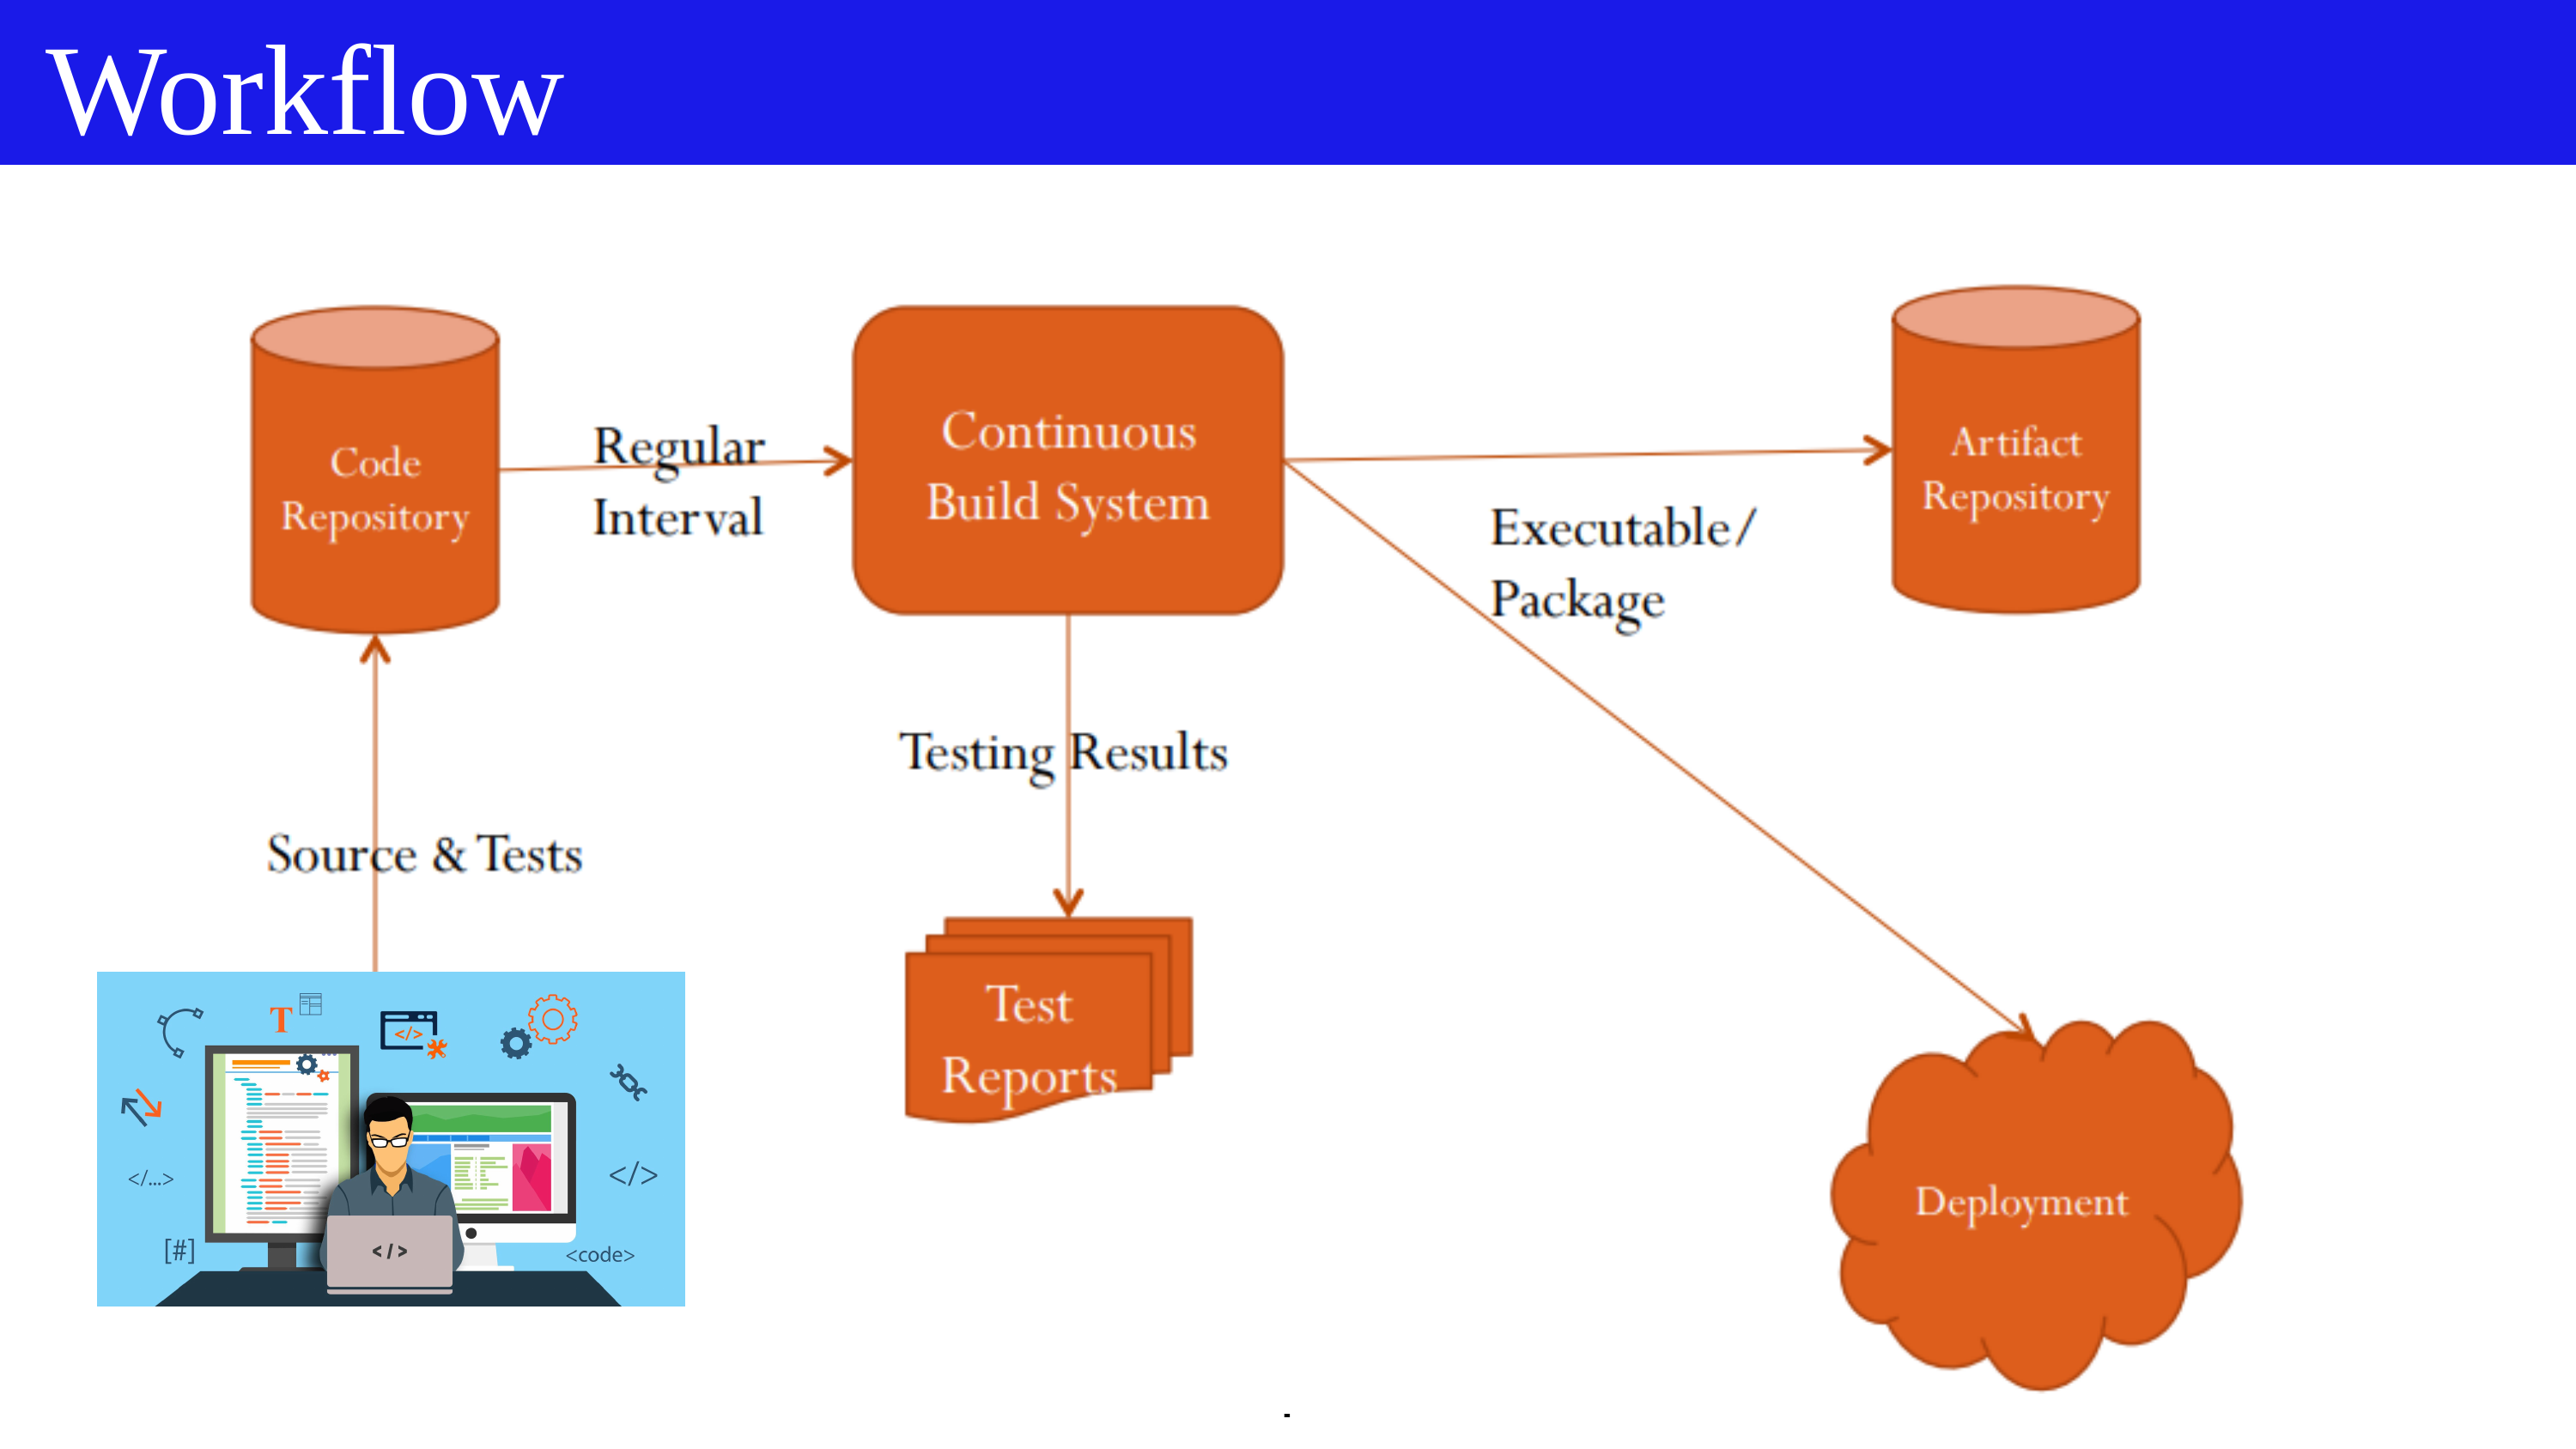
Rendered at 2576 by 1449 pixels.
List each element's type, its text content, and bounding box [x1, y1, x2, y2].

picture [97, 191, 2365, 1419]
text_box [0, 0, 2576, 165]
text_box Workflow [46, 4, 1971, 160]
